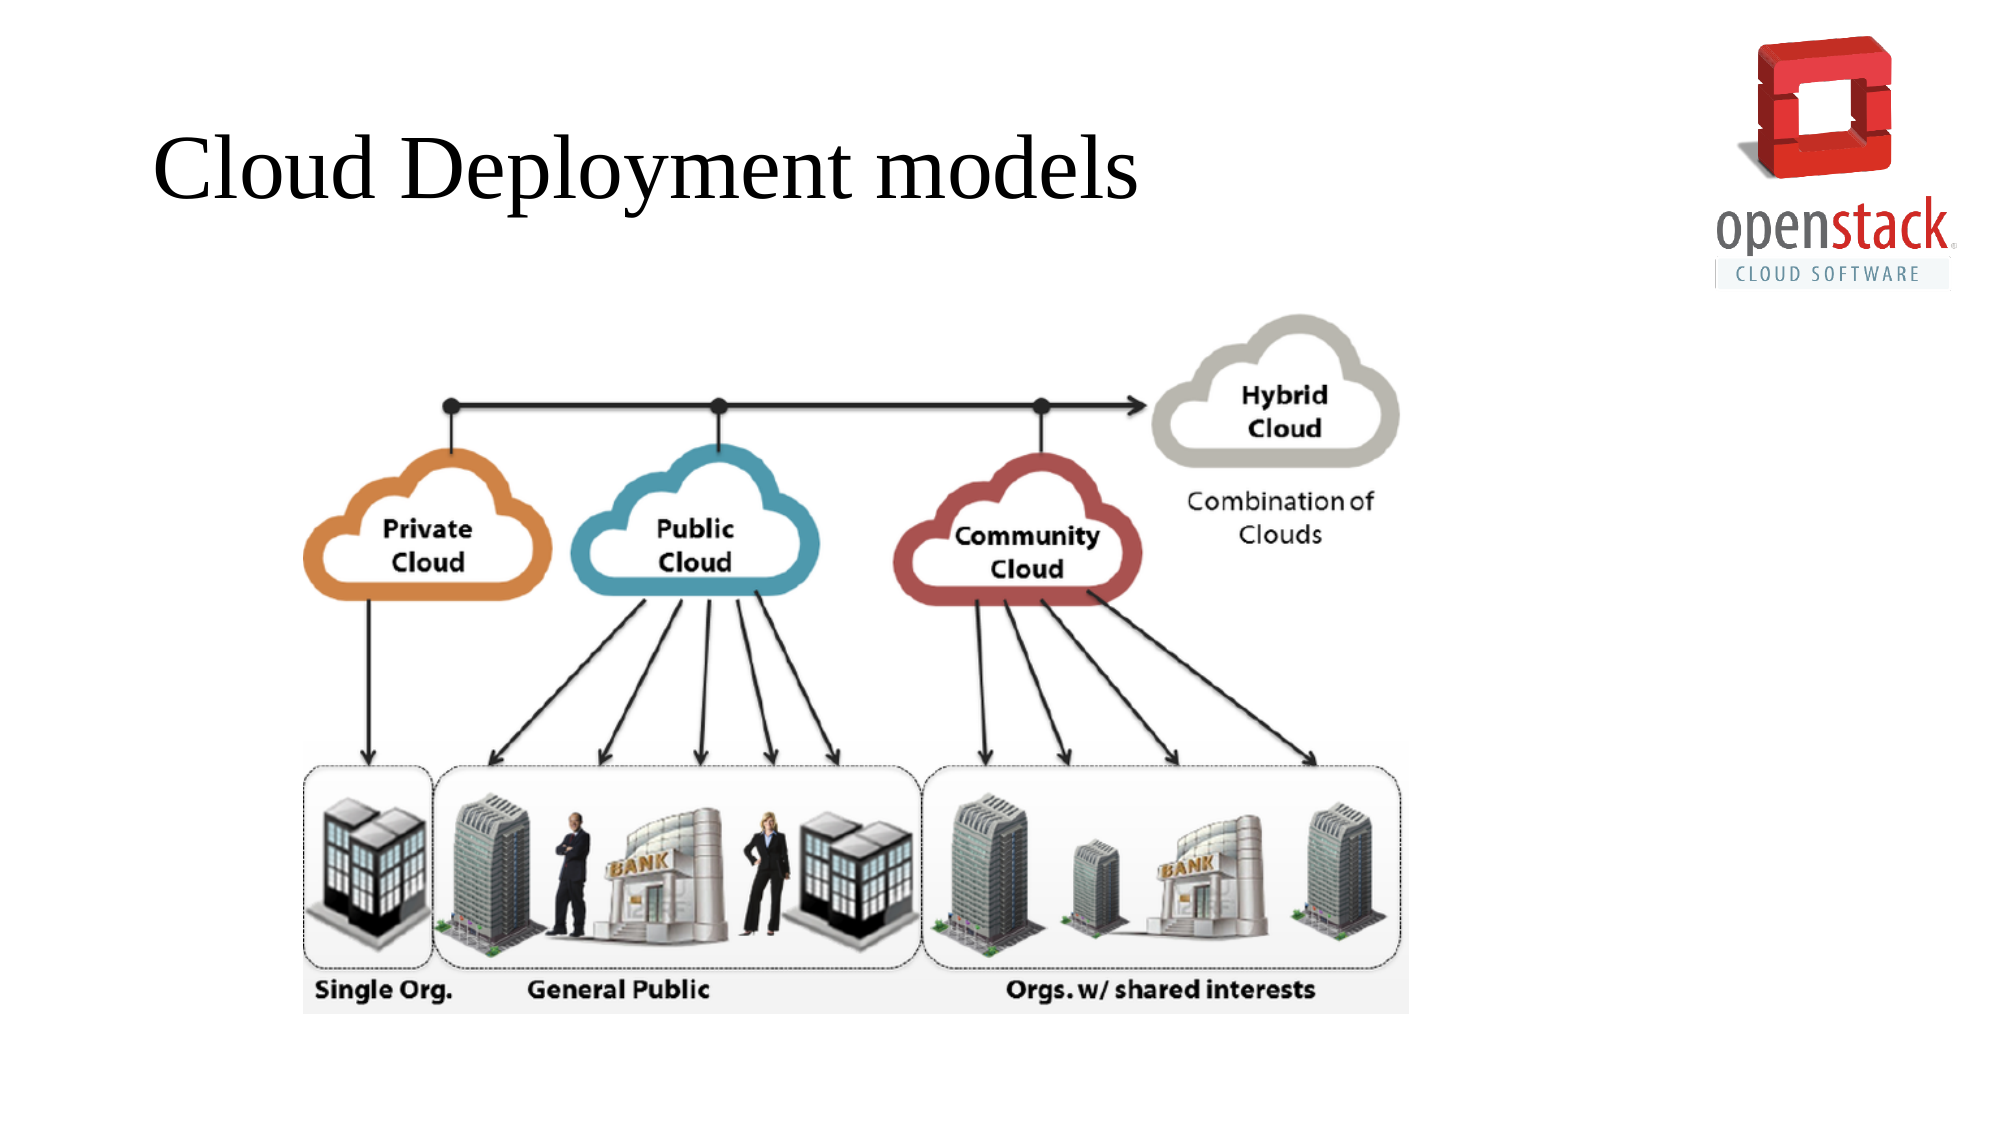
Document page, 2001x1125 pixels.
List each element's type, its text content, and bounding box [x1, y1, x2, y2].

picture [1672, 0, 2000, 328]
title Cloud Deployment models [137, 59, 1672, 278]
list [303, 299, 1409, 1014]
